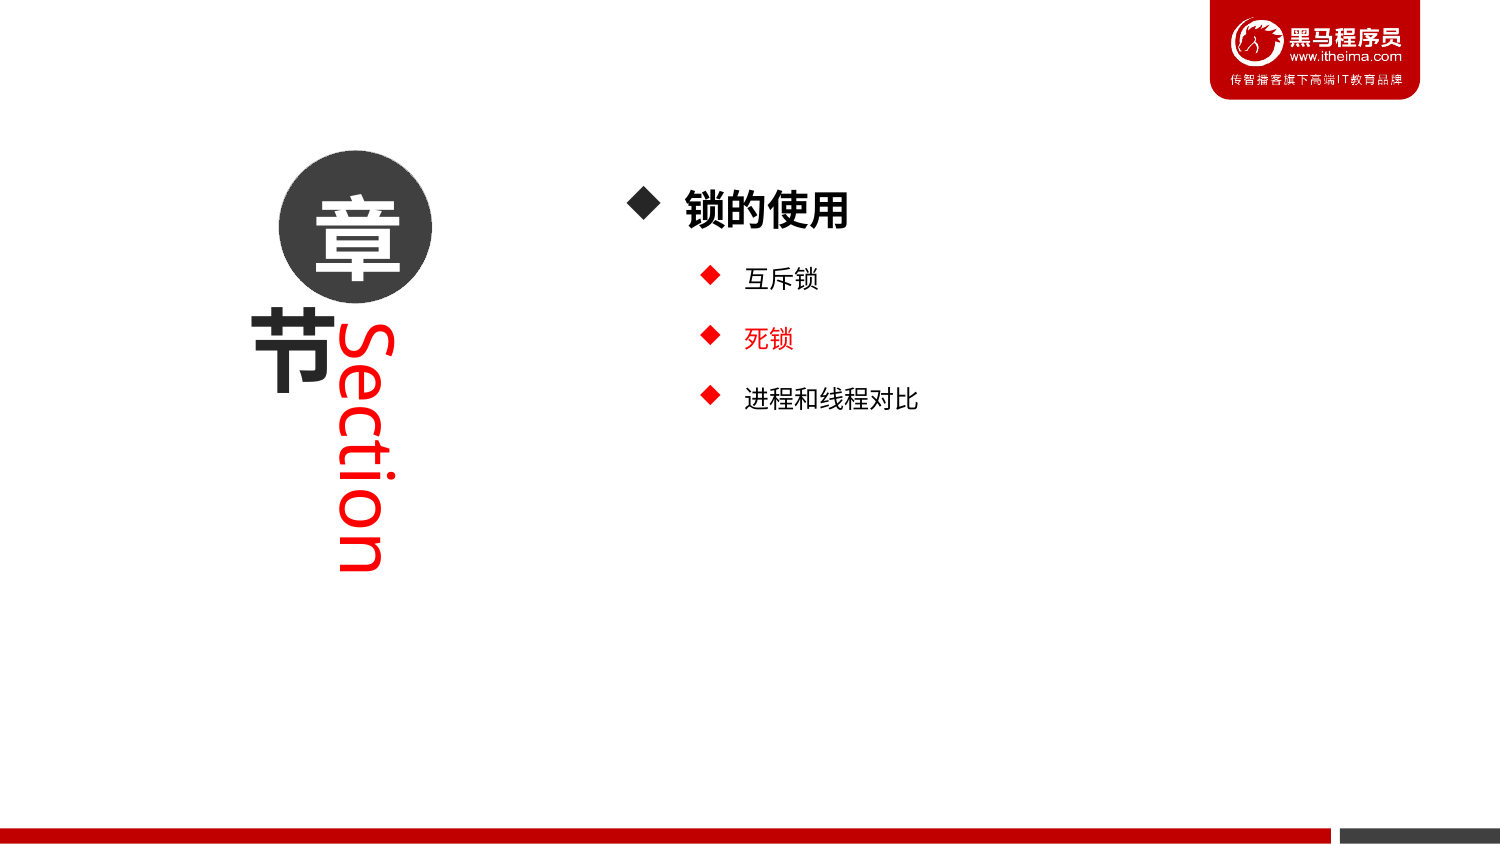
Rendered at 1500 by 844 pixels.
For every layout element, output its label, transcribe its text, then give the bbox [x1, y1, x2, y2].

text_box 锁的使用 互斥锁 死锁 进程和线程对比 [608, 126, 1317, 481]
picture [1212, 8, 1421, 94]
text_box 节 [218, 288, 339, 410]
text_box Section [321, 314, 427, 749]
text_box 章 [278, 150, 433, 304]
